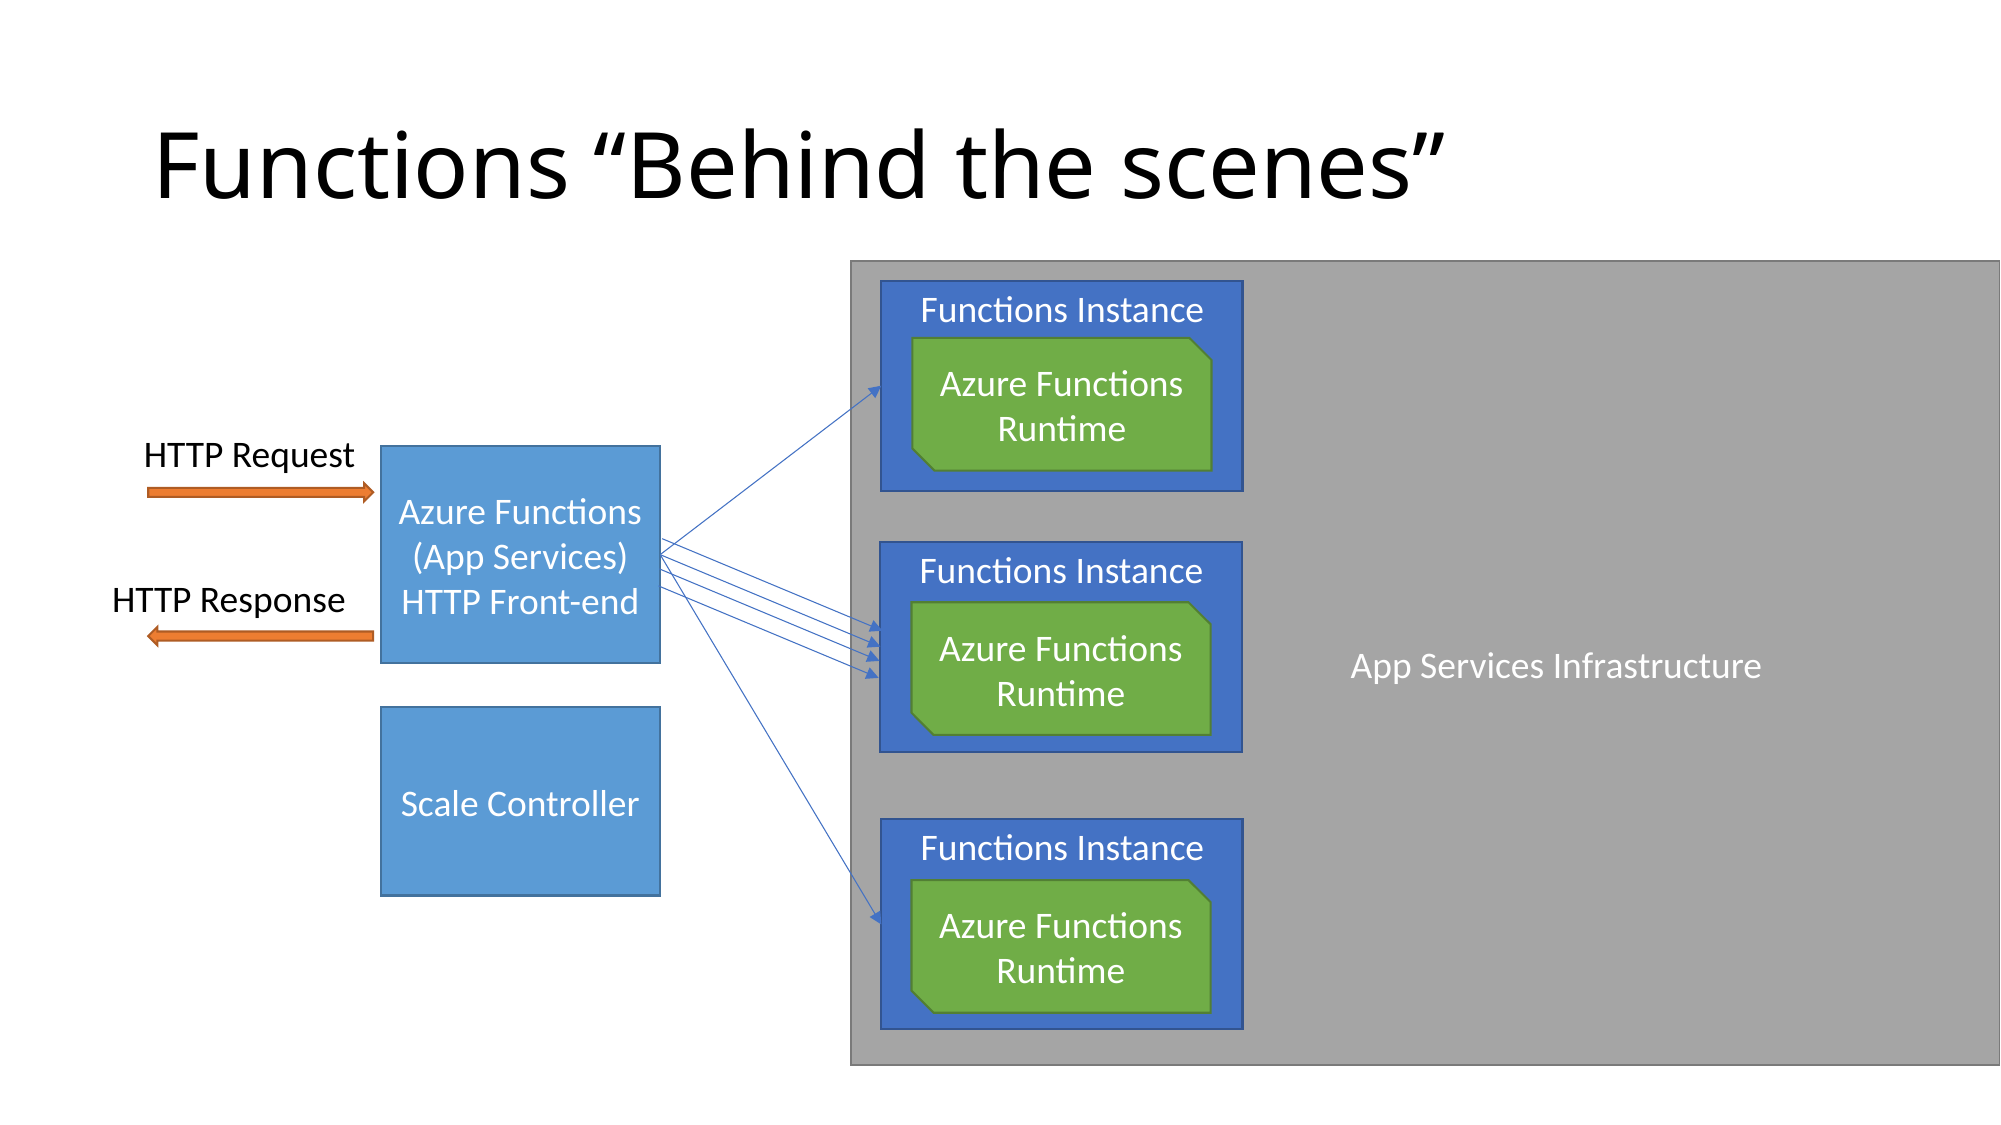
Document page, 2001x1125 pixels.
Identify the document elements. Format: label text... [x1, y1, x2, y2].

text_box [881, 816, 1251, 1030]
text_box Azure Functions (App Services) HTTP Front-end [380, 445, 660, 664]
text_box App Services Infrastructure [850, 260, 2000, 1066]
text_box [881, 277, 1251, 491]
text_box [660, 678, 882, 925]
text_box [97, 567, 377, 646]
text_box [129, 422, 377, 502]
text_box Scale Controller [380, 706, 660, 897]
title Functions “Behind the scenes” [137, 59, 1863, 278]
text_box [658, 538, 883, 678]
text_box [660, 385, 882, 538]
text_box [882, 538, 1250, 752]
